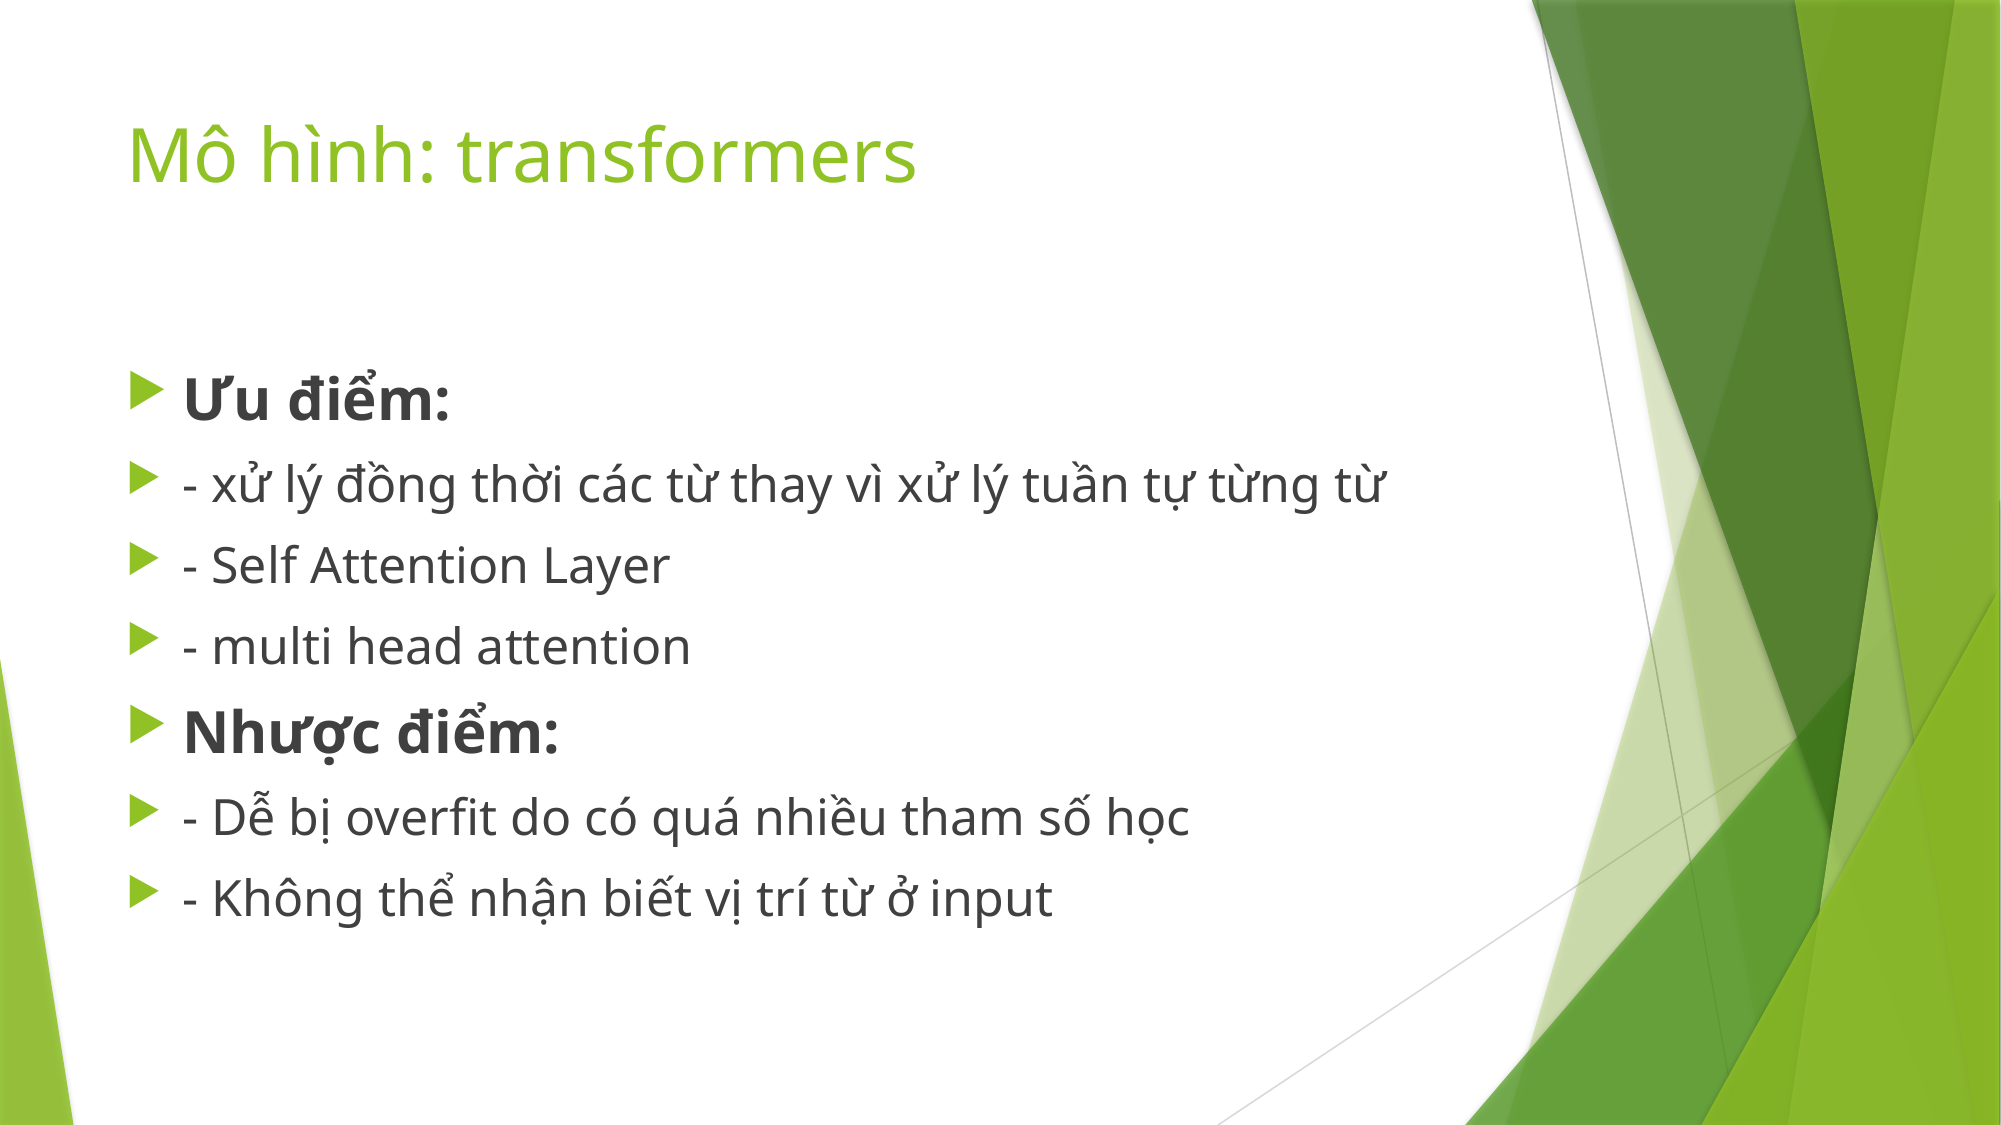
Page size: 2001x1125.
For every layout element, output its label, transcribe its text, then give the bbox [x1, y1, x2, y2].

list Ưu điểm: - xử lý đồng thời các từ thay vì xử lý tuần tự từng từ - Self Attention Layer - multi head attention Nhược điểm: - Dễ bị overfit do có quá nhiều tham số học - Không thể nhận biết vị trí từ ở input [111, 354, 1522, 992]
title Mô hình: transformers [111, 99, 1522, 317]
